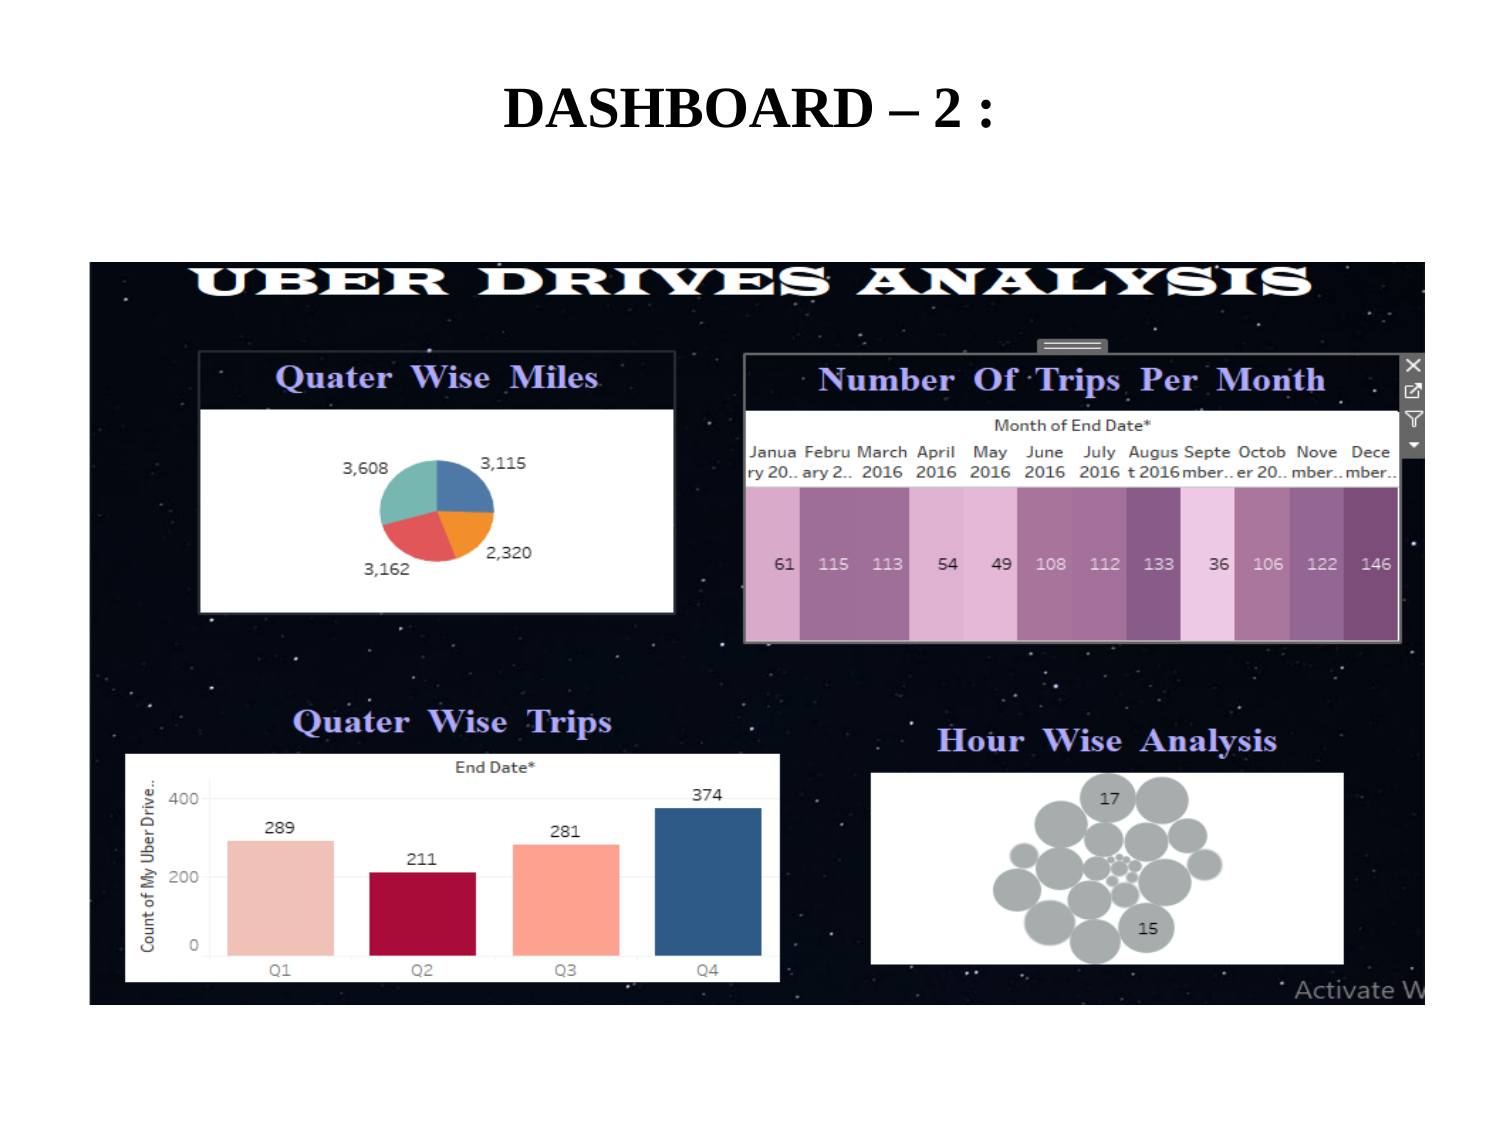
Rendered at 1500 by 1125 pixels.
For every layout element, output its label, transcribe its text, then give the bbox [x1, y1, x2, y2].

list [87, 262, 1426, 1006]
title DASHBOARD – 2 : [75, 45, 1425, 233]
